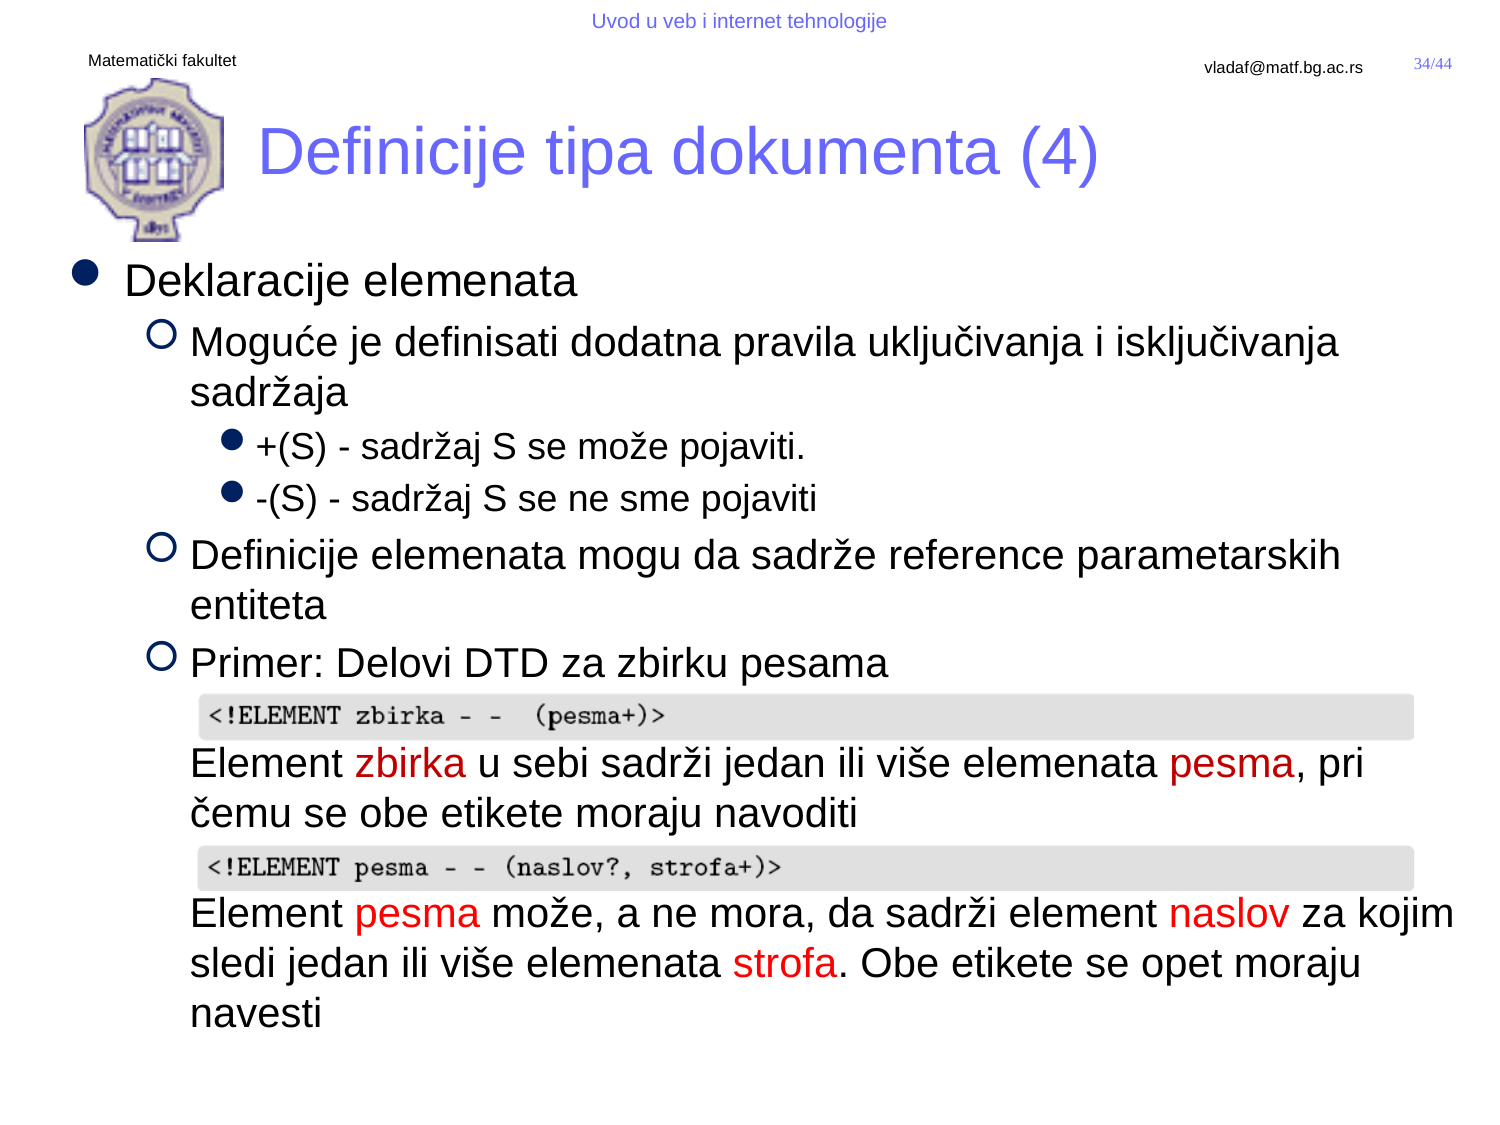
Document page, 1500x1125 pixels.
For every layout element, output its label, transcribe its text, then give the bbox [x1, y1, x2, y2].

title Definicije tipa dokumenta (4) [242, 54, 1388, 243]
picture [196, 692, 1414, 742]
picture [84, 78, 224, 242]
picture [196, 845, 1418, 892]
list Deklaracije elemenata Moguće je definisati dodatna pravila uključivanja i isključivanja sadržaja +(S) - sadržaj S se može pojaviti. -(S) - sadržaj S se ne sme pojaviti Definicije elemenata mogu da sadrže reference parametarskih entiteta Primer: Delovi DTD za zbirku pesama Element zbirka u sebi sadrži jedan ili više elemenata pesma, pri čemu se obe etikete moraju navoditi Element pesma može, a ne mora, da sadrži element naslov za kojim sledi jedan ili više elemenata strofa. Obe etikete se opet moraju navesti [53, 243, 1483, 600]
